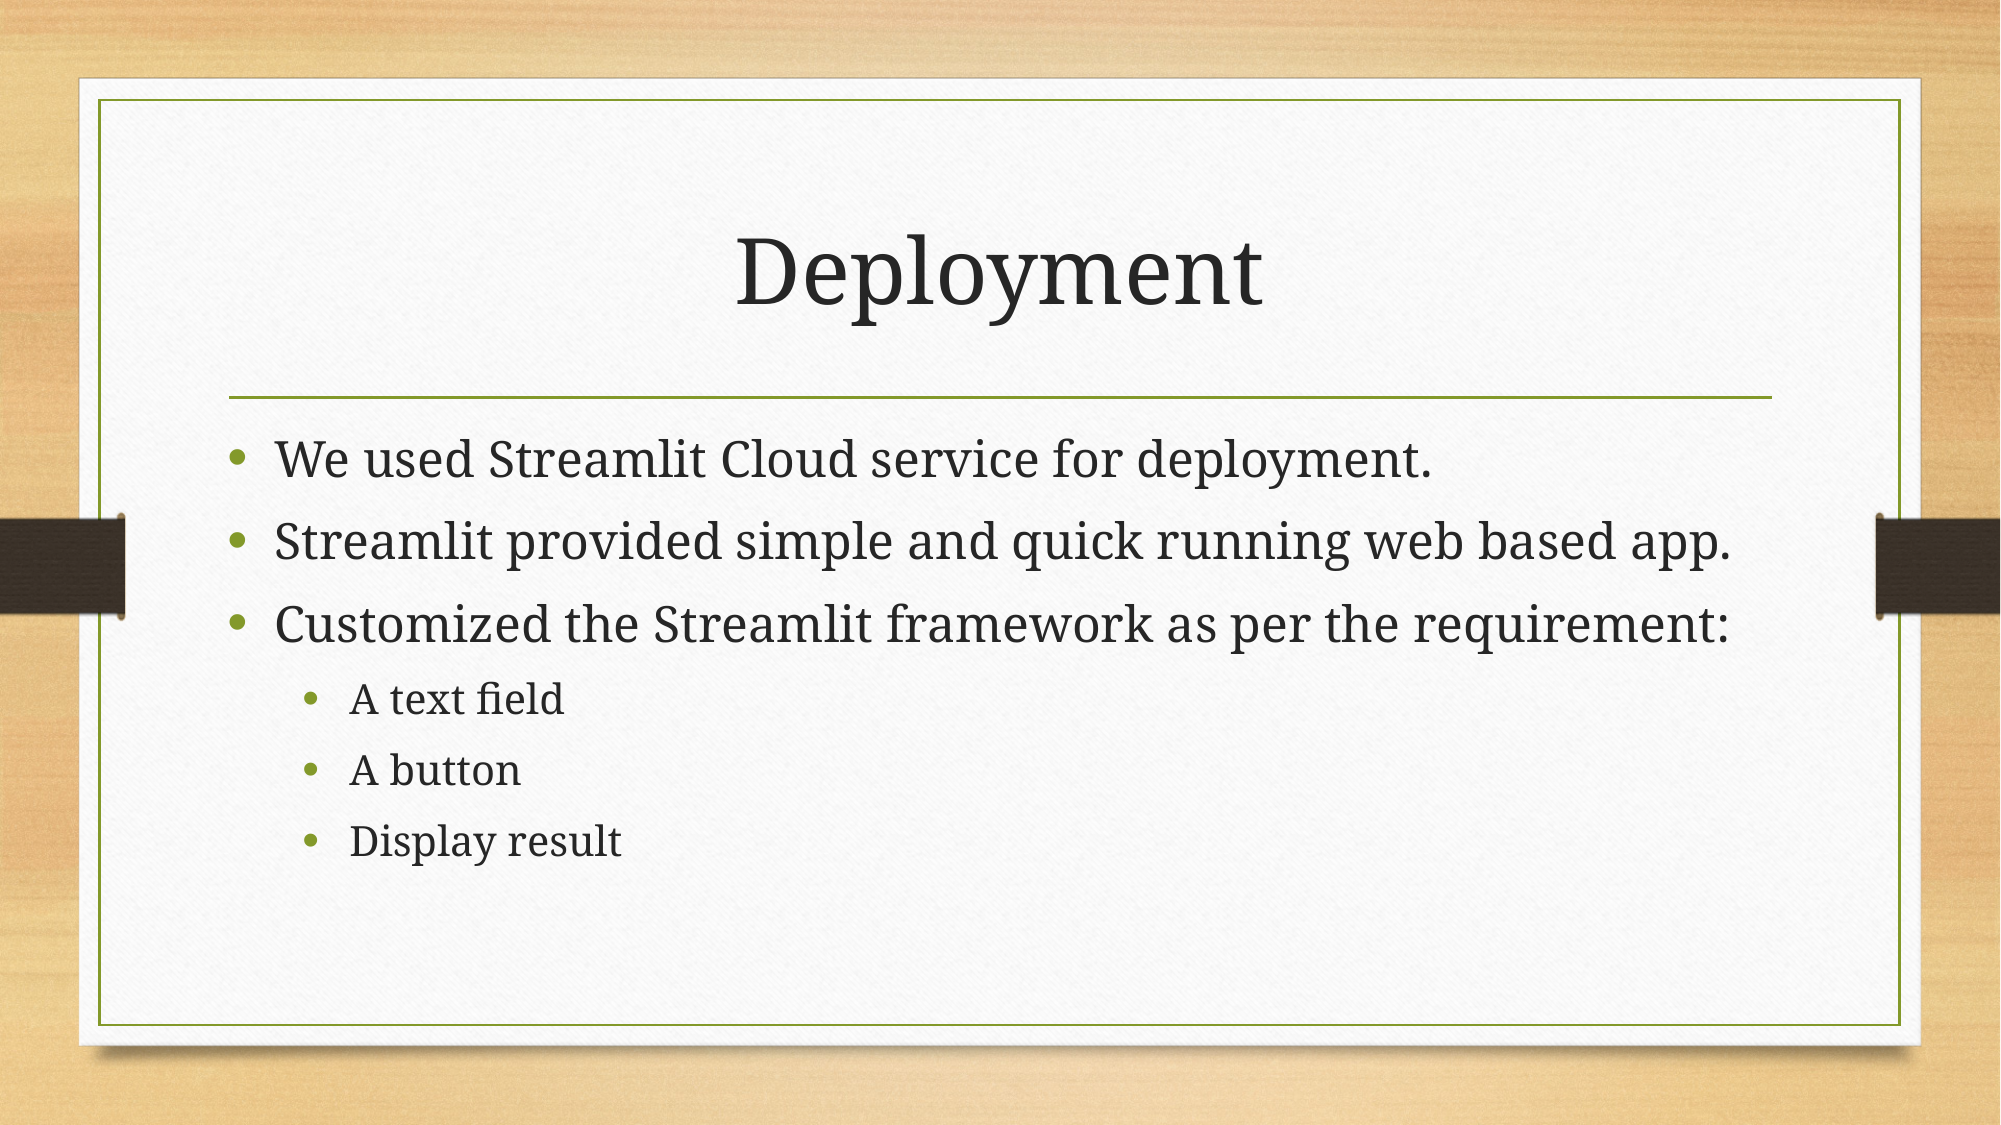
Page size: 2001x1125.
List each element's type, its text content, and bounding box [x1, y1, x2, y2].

title Deployment [212, 161, 1788, 375]
picture [0, 0, 2001, 1125]
list We used Streamlit Cloud service for deployment. Streamlit provided simple and quick running web based app. Customized the Streamlit framework as per the requirement: A text field A button Display result [212, 419, 1788, 964]
